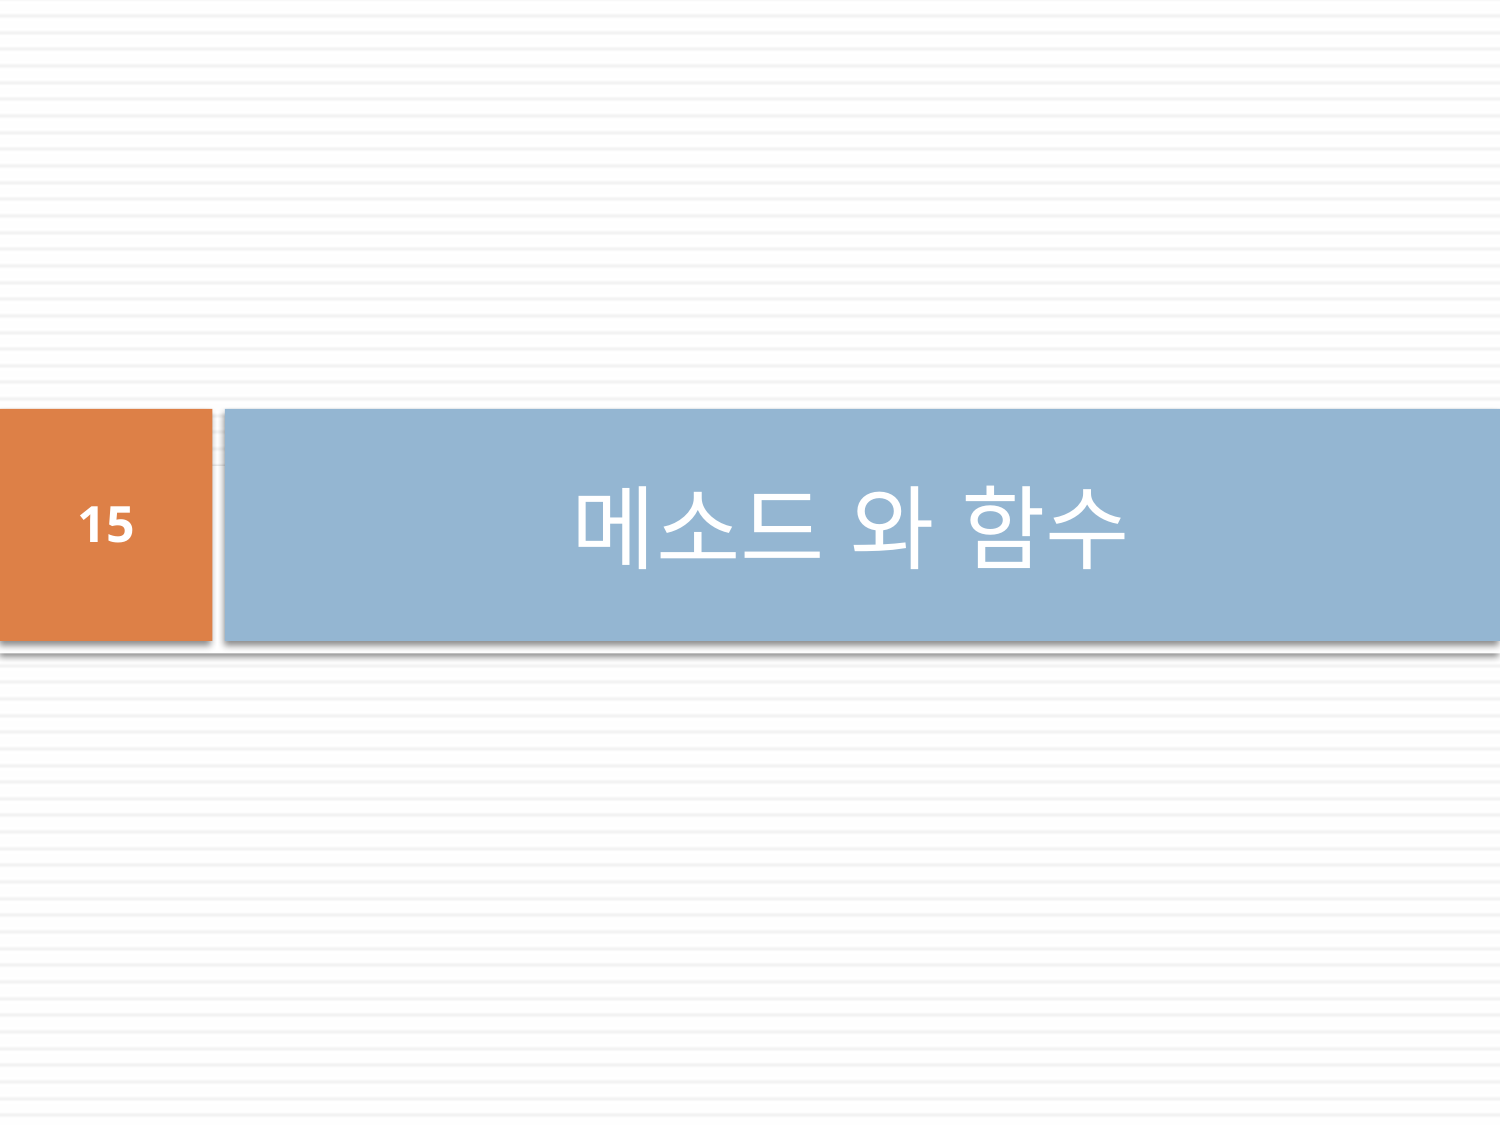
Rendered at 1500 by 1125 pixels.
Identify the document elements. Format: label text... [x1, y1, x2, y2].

title 메소드 와 함수 [238, 444, 1489, 607]
slide_number 15 [0, 469, 213, 585]
